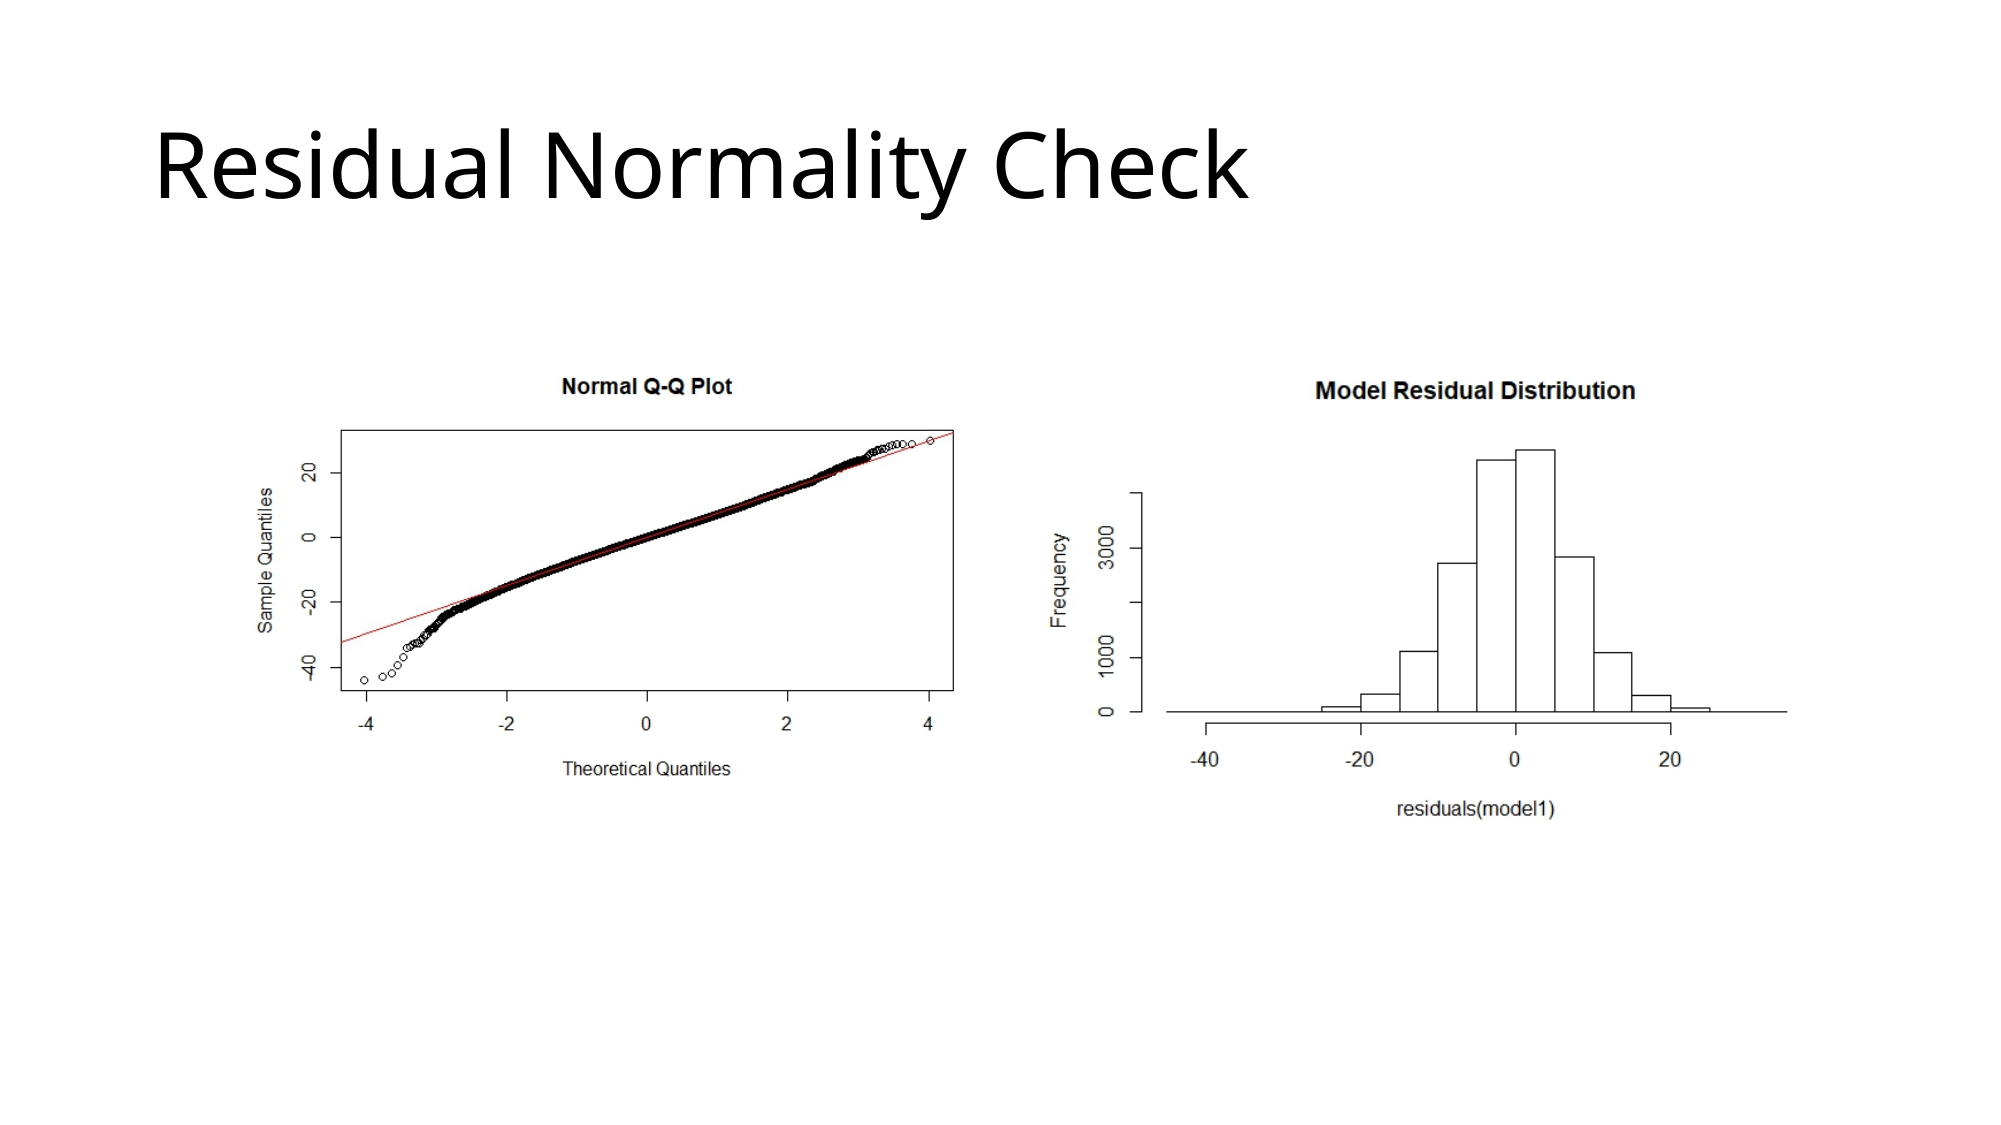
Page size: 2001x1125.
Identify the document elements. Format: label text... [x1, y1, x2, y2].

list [251, 340, 1000, 803]
picture [1043, 340, 1863, 847]
title Residual Normality Check [137, 59, 1863, 278]
